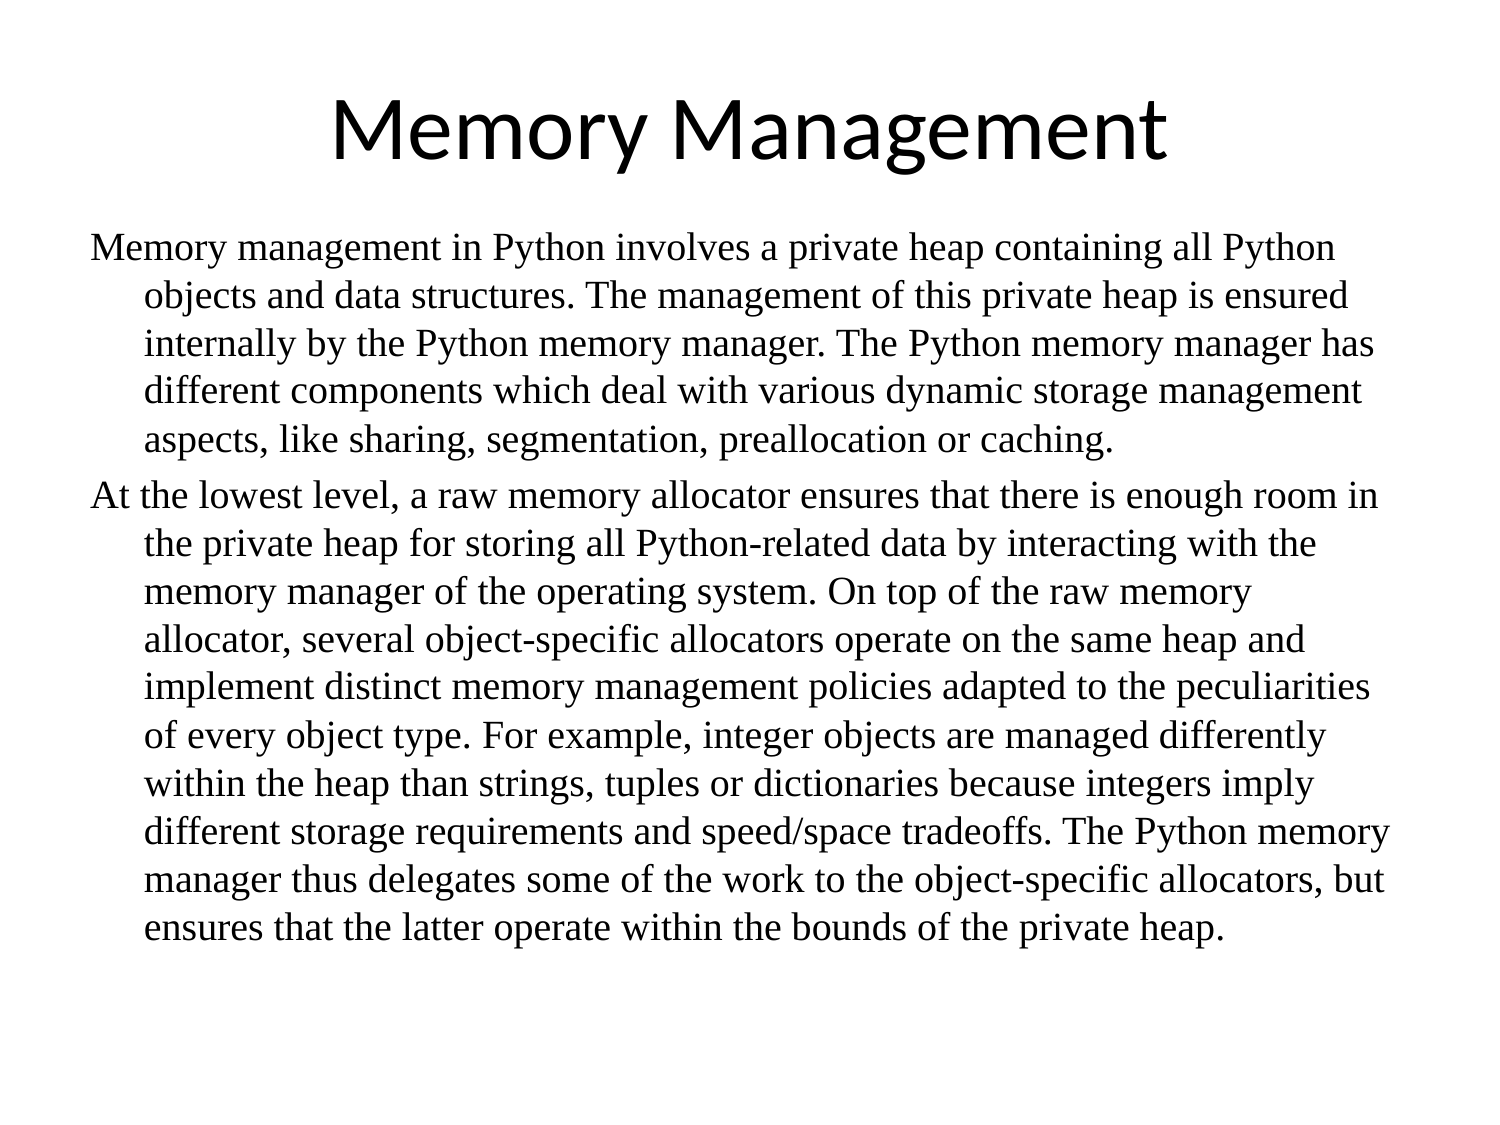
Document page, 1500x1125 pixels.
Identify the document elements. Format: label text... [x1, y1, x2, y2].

title Memory Management [75, 45, 1425, 200]
list Memory management in Python involves a private heap containing all Python objects and data structures. The management of this private heap is ensured internally by the Python memory manager. The Python memory manager has different components which deal with various dynamic storage management aspects, like sharing, segmentation, preallocation or caching. At the lowest level, a raw memory allocator ensures that there is enough room in the private heap for storing all Python-related data by interacting with the memory manager of the operating system. On top of the raw memory allocator, several object-specific allocators operate on the same heap and implement distinct memory management policies adapted to the peculiarities of every object type. For example, integer objects are managed differently within the heap than strings, tuples or dictionaries because integers imply different storage requirements and speed/space tradeoffs. The Python memory manager thus delegates some of the work to the object-specific allocators, but ensures that the latter operate within the bounds of the private heap. [75, 212, 1425, 1005]
